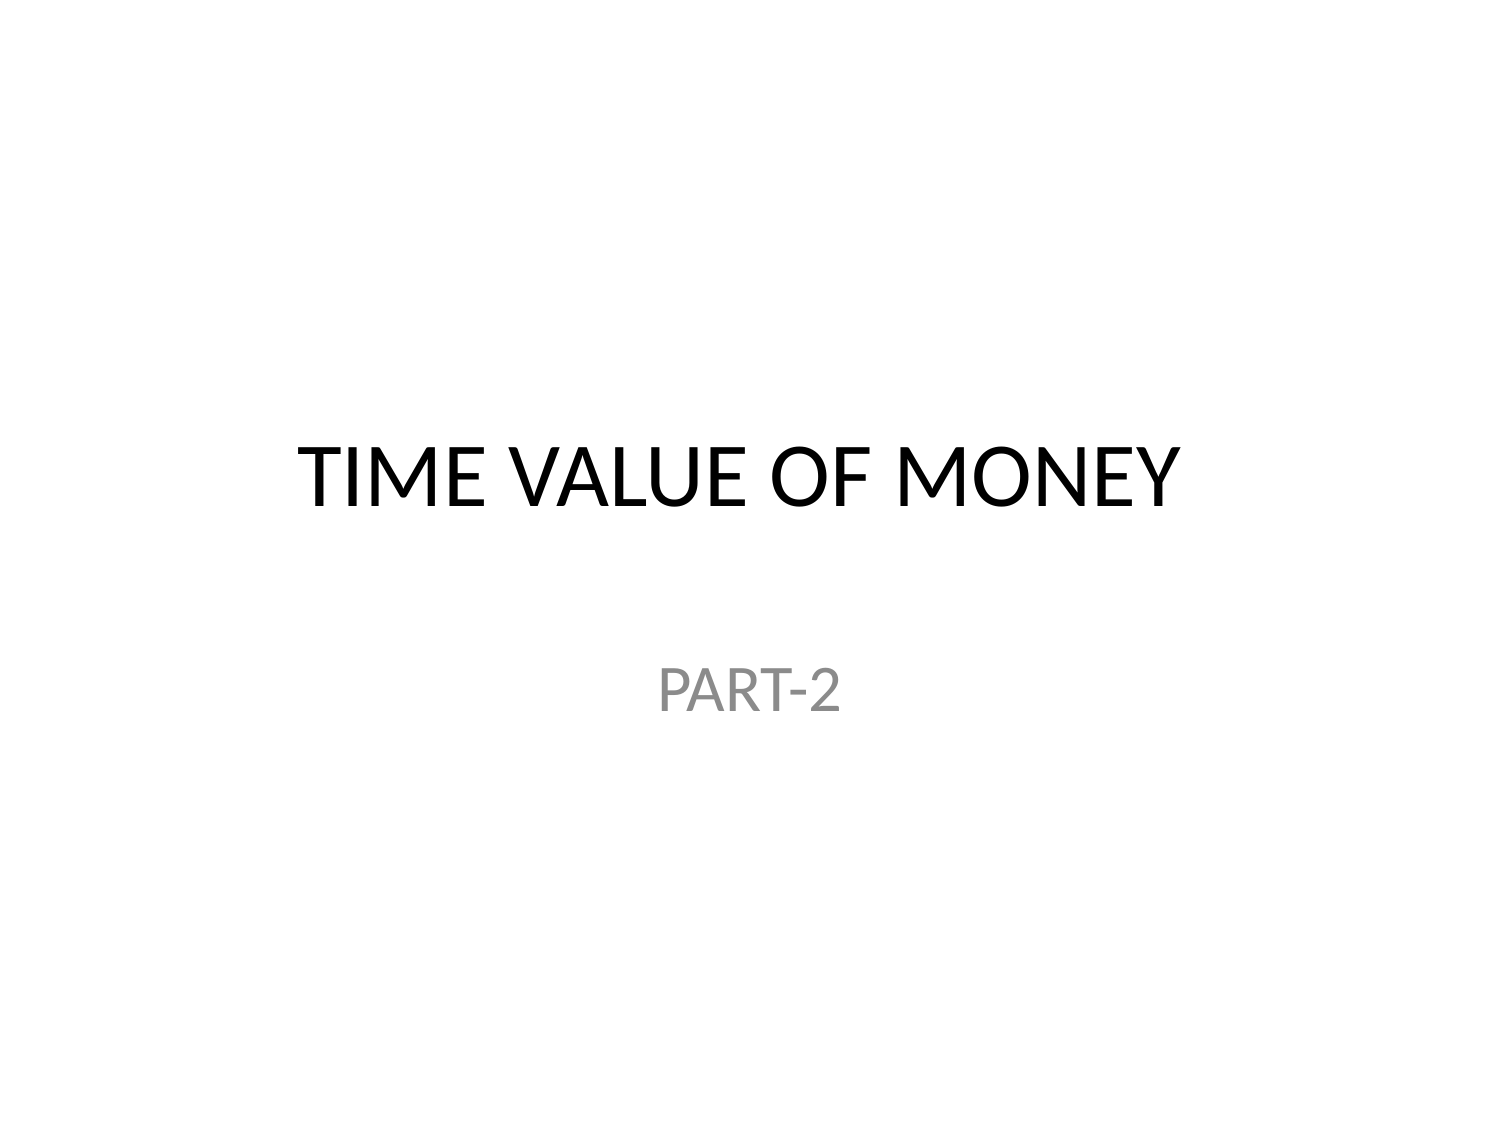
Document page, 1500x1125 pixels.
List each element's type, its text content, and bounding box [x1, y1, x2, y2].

subtitle PART-2 [225, 637, 1275, 925]
title TIME VALUE OF MONEY [112, 349, 1388, 591]
